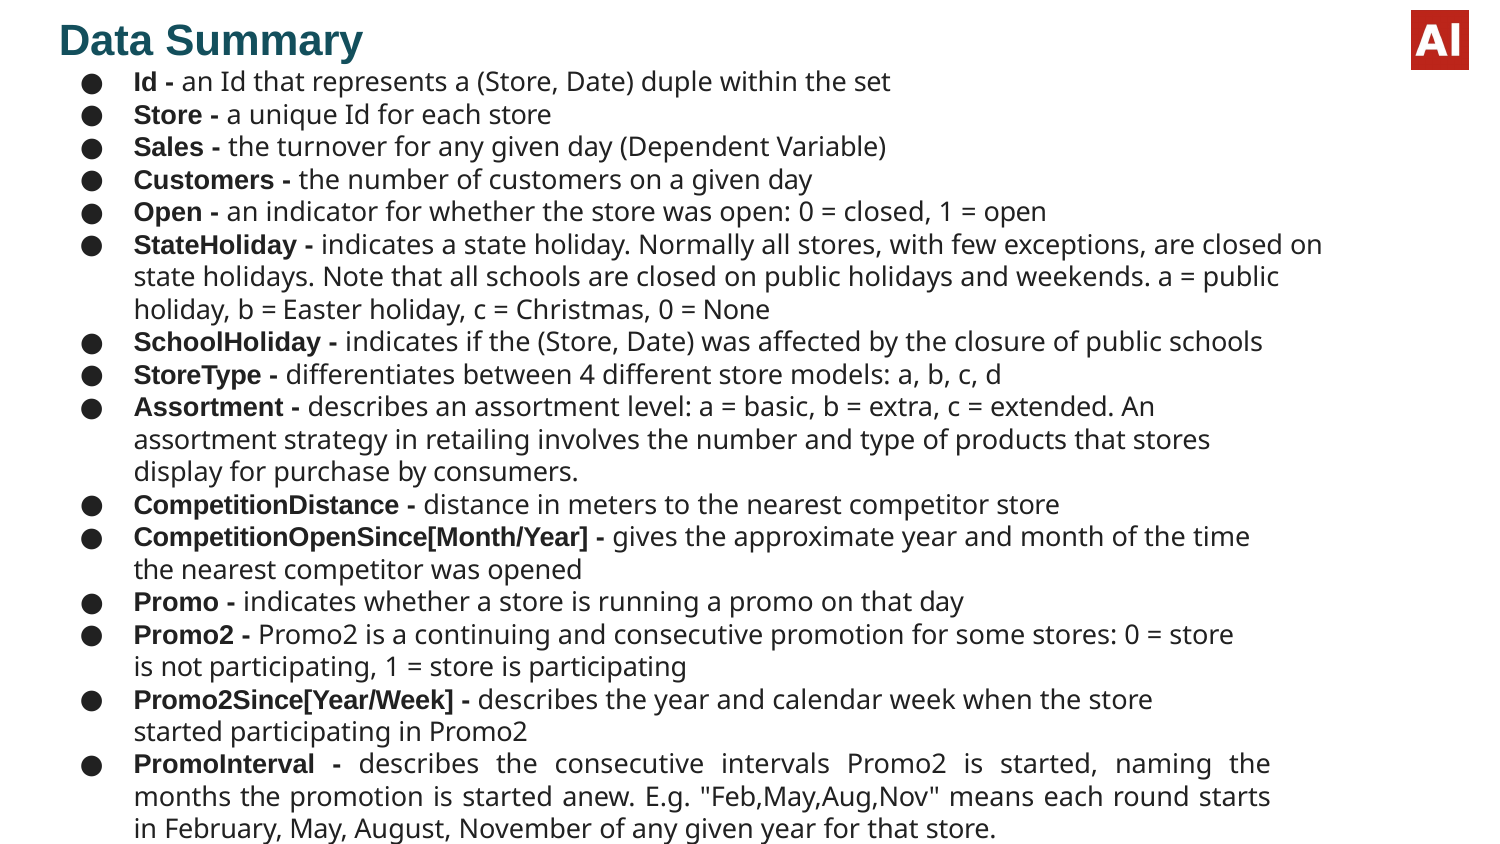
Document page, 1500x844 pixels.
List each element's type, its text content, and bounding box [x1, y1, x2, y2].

title Data Summary [56, 9, 368, 153]
picture [1411, 10, 1469, 70]
text_box Id - an Id that represents a (Store, Date) duple within the set Store - a unique Id for each store Sales - the turnover for any given day (Dependent Variable) Customers - the number of customers on a given day Open - an indicator for whether the store was open: 0 = closed, 1 = open StateHoliday - indicates a state holiday. Normally all stores, with few exceptions, are closed on state holidays. Note that all schools are closed on public holidays and weekends. a = public holiday, b = Easter holiday, c = Christmas, 0 = None SchoolHoliday - indicates if the (Store, Date) was affected by the closure of public schools StoreType - differentiates between 4 different store models: a, b, c, d Assortment - describes an assortment level: a = basic, b = extra, c = extended. An assortment strategy in retailing involves the number and type of products that stores display for purchase by consumers. CompetitionDistance - distance in meters to the nearest competitor store CompetitionOpenSince[Month/Year] - gives the approximate year and month of the time the nearest competitor was opened Promo - indicates whether a store is running a promo on that day Promo2 - Promo2 is a continuing and consecutive promotion for some stores: 0 = store is not participating, 1 = store is participating Promo2Since[Year/Week] - describes the year and calendar week when the store started participating in Promo2 PromoInterval - describes the consecutive intervals Promo2 is started, naming the months the promotion is started anew. E.g. "Feb,May,Aug,Nov" means each round starts in February, May, August, November of any given year for that store. [77, 62, 1342, 844]
